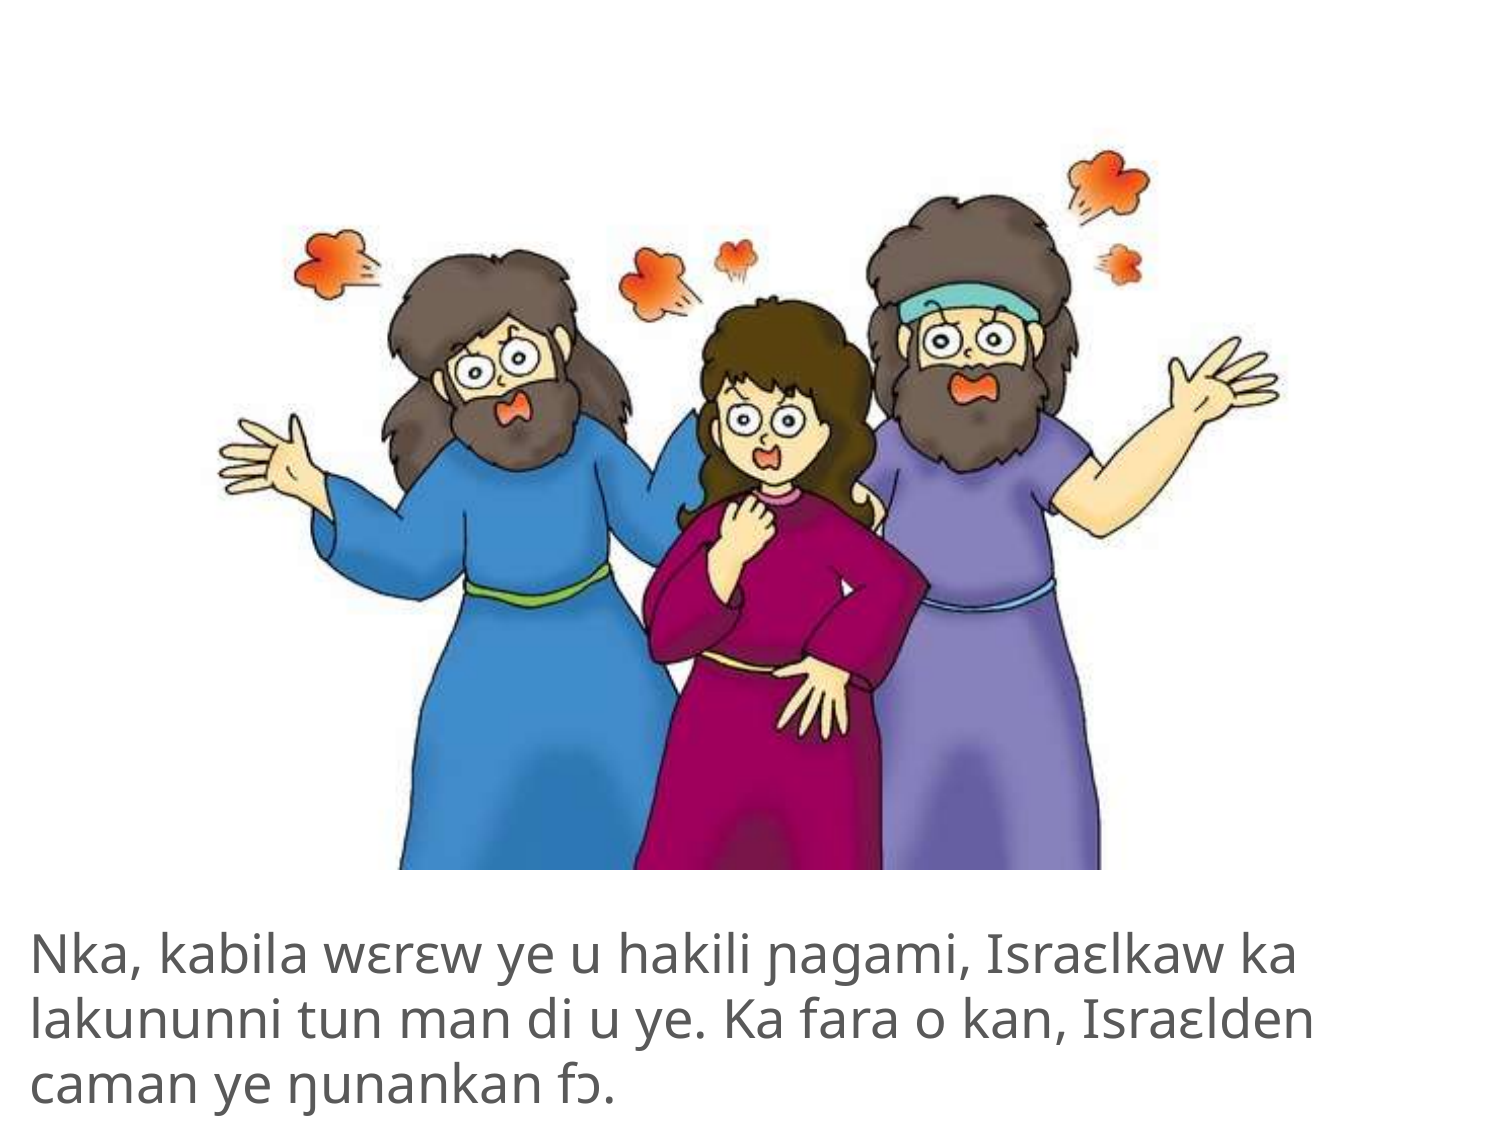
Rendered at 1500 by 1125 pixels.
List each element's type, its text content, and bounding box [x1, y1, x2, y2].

picture [88, 0, 1407, 870]
text_box Nka, kabila wɛrɛw ye u hakili ɲagami, Israɛlkaw ka lakununni tun man di u ye. Ka fara o kan, Israɛlden caman ye ŋunankan fɔ. [14, 911, 1500, 1122]
